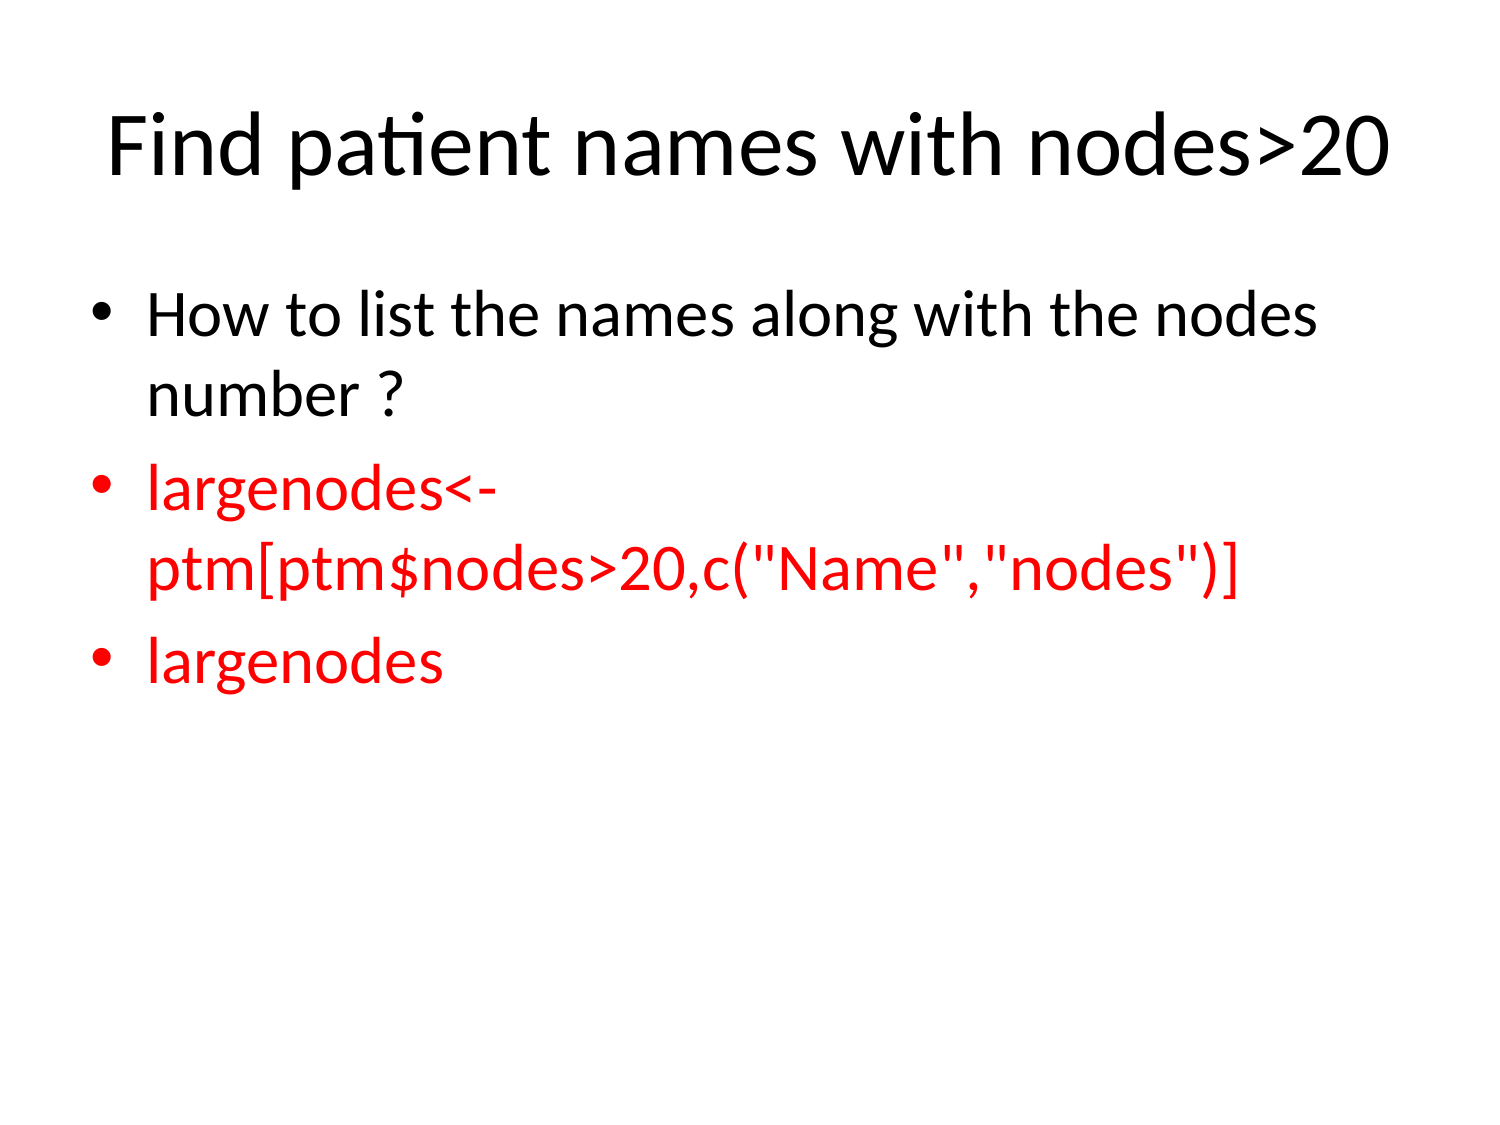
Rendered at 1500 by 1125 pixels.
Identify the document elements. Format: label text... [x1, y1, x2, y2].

title Find patient names with nodes>20 [75, 45, 1425, 233]
list How to list the names along with the nodes number ? largenodes<-ptm[ptm$nodes>20,c("Name","nodes")] largenodes [75, 262, 1425, 1005]
